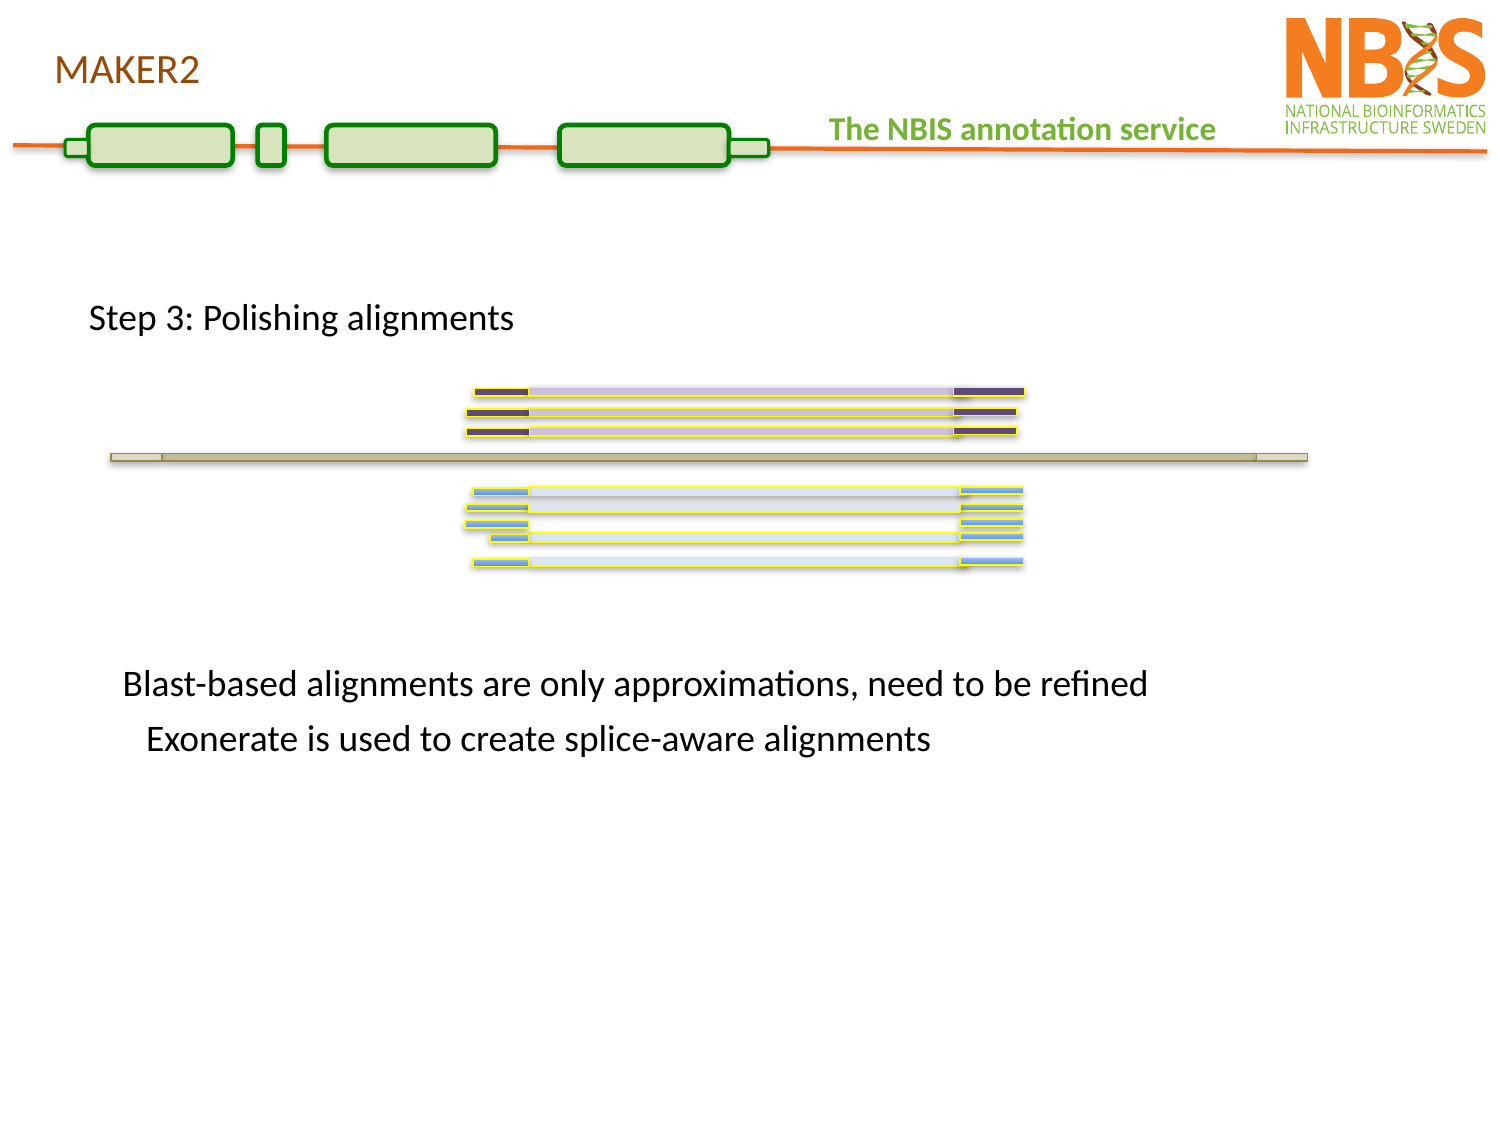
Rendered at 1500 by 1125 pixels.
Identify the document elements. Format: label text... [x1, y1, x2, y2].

text_box [163, 453, 1255, 462]
text_box [473, 388, 525, 397]
text_box MAKER2 [39, 34, 216, 100]
text_box [959, 557, 1024, 566]
text_box [528, 486, 958, 496]
text_box [1256, 453, 1308, 462]
text_box [959, 532, 1024, 541]
text_box [472, 487, 529, 496]
text_box [466, 408, 527, 417]
text_box [953, 407, 1018, 416]
text_box [489, 534, 529, 543]
text_box [466, 428, 526, 437]
text_box [959, 518, 1024, 527]
text_box [532, 532, 956, 543]
text_box [953, 387, 1025, 397]
text_box [464, 520, 529, 529]
text_box [472, 558, 529, 567]
text_box [466, 503, 526, 512]
text_box [528, 387, 951, 397]
text_box Exonerate is used to create splice-aware alignments [131, 706, 956, 767]
text_box [959, 486, 1024, 495]
text_box [953, 426, 1018, 435]
text_box [529, 407, 952, 417]
text_box [110, 453, 163, 462]
text_box [529, 557, 958, 567]
text_box Step 3: Polishing alignments [74, 285, 530, 346]
text_box [963, 503, 1024, 512]
text_box Blast-based alignments are only approximations, need to be refined [107, 651, 1165, 712]
text_box [528, 503, 961, 513]
text_box [529, 426, 952, 437]
